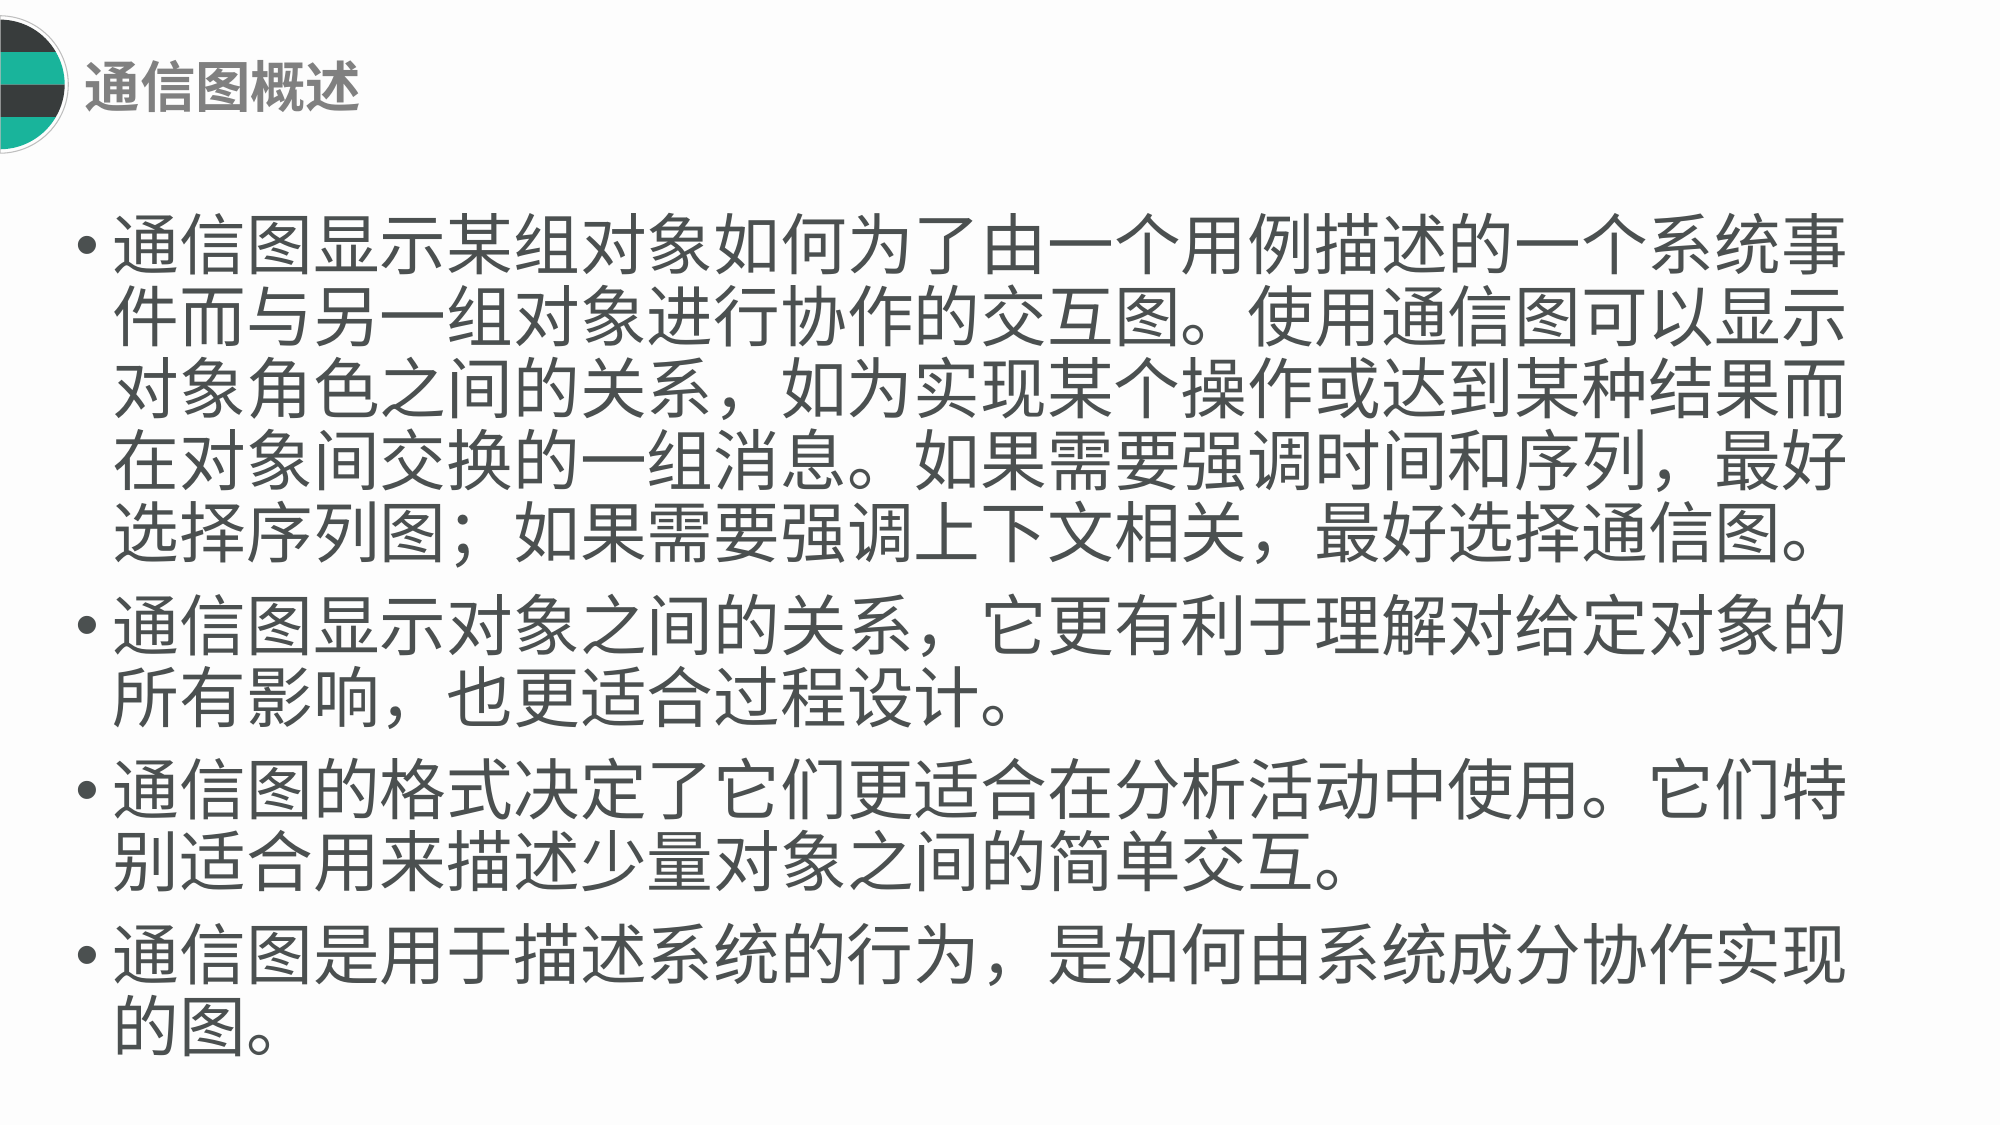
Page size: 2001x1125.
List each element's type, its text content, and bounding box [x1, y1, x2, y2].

text_box 通信图显示某组对象如何为了由一个用例描述的一个系统事件而与另一组对象进行协作的交互图。使用通信图可以显示对象角色之间的关系，如为实现某个操作或达到某种结果而在对象间交换的一组消息。如果需要强调时间和序列，最好选择序列图；如果需要强调上下文相关，最好选择通信图。 通信图显示对象之间的关系，它更有利于理解对给定对象的所有影响，也更适合过程设计。 通信图的格式决定了它们更适合在分析活动中使用。它们特别适合用来描述少量对象之间的简单交互。 通信图是用于描述系统的行为，是如何由系统成分协作实现的图。 [60, 204, 1900, 1105]
text_box 通信图概述 [84, 52, 445, 119]
